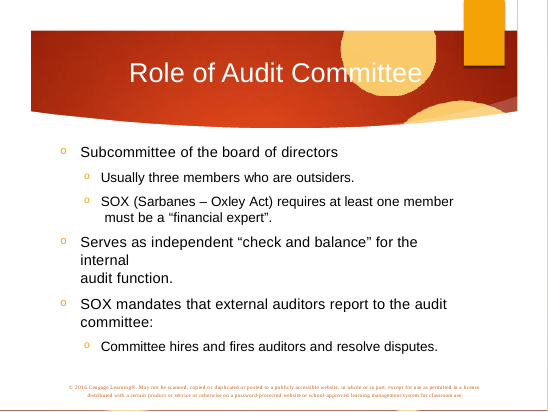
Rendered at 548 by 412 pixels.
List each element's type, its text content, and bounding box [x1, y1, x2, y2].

picture [31, 0, 517, 121]
title Role of Audit Committee [126, 52, 426, 125]
text_box © 2016 Cengage Learning®. May not be scanned, copied or duplicated or posted to a publicly accessible website, in whole or in part, except for use as permitted in a license distributed with a certain product or service or otherwise on a password-protected website or school-approved learning management system for classroom use. [66, 381, 488, 399]
text_box Subcommittee of the board of directors Usually three members who are outsiders. SOX (Sarbanes – Oxley Act) requires at least one member must be a “financial expert”. Serves as independent “check and balance” for the internal audit function. SOX mandates that external auditors report to the audit committee: Committee hires and fires auditors and resolve disputes. [57, 131, 479, 355]
